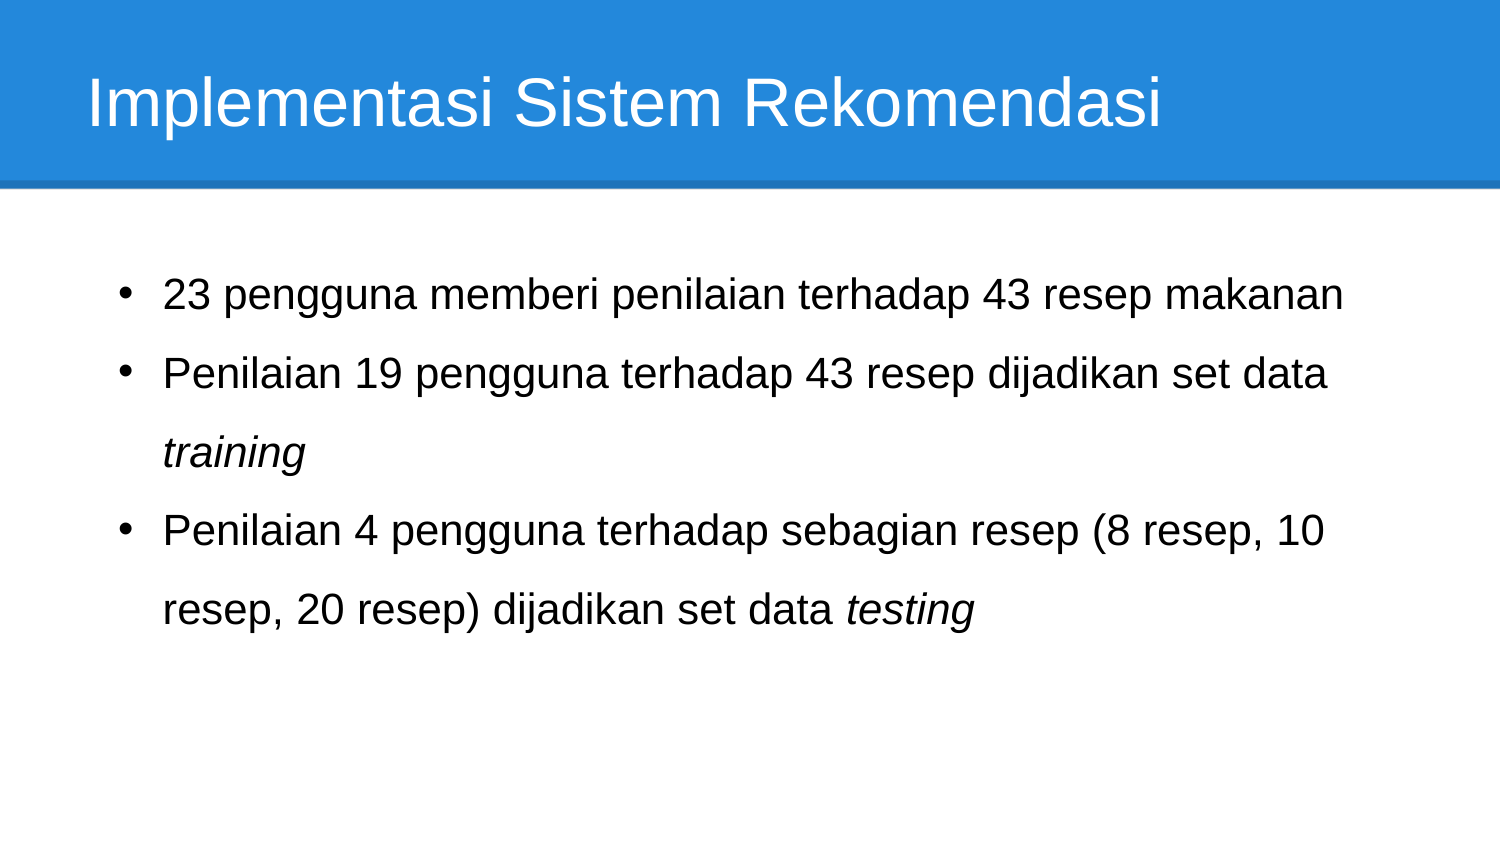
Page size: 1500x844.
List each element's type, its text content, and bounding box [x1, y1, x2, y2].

text_box 23 pengguna memberi penilaian terhadap 43 resep makanan Penilaian 19 pengguna terhadap 43 resep dijadikan set data training Penilaian 4 pengguna terhadap sebagian resep (8 resep, 10 resep, 20 resep) dijadikan set data testing [103, 224, 1397, 760]
title Implementasi Sistem Rekomendasi [75, 33, 1425, 175]
